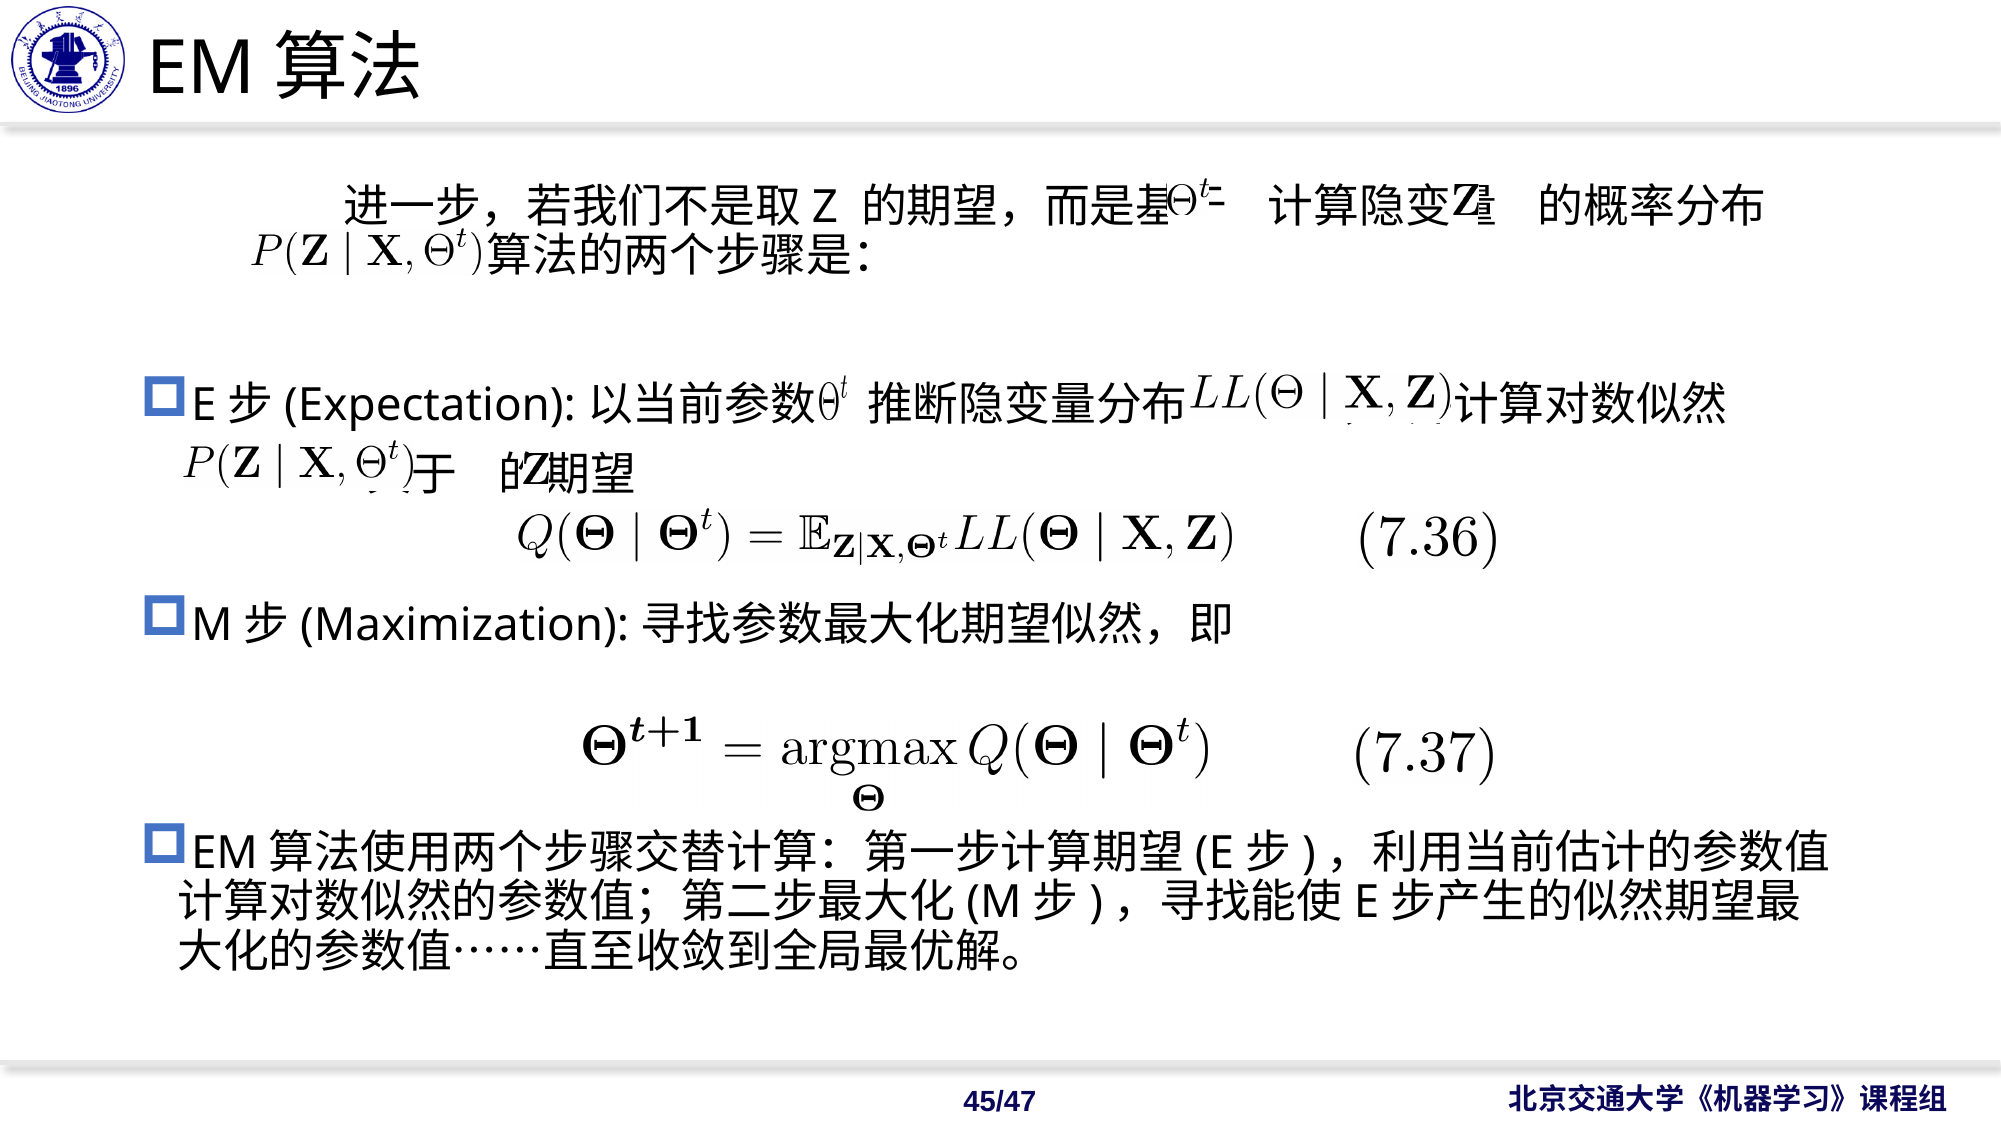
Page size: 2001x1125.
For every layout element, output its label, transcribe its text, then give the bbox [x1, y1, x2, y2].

picture [11, 6, 125, 113]
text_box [181, 437, 415, 492]
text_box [580, 712, 1494, 816]
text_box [249, 224, 483, 279]
list 进一步，若我们不是取Z 的期望，而是基于 计算隐变量 的概率分布 ，则EM算法的两个步骤是： E步(Expectation):以当前参数 推断隐变量分布 ， 并计算对数似然 关于 的期望 M步(Maximization):寻找参数最大化期望似然，即 EM算法使用两个步骤交替计算：第一步计算期望(E步)，利用当前估计的参数值计算对数似然的参数值；第二步最大化(M步)，寻找能使E步产生的似然期望最大化的参数值……直至收敛到全局最优解。 [125, 174, 1850, 1013]
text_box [1166, 174, 1211, 227]
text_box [818, 370, 848, 434]
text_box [521, 450, 551, 495]
title EM算法 [53, 30, 1234, 108]
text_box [1451, 181, 1481, 226]
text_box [1188, 368, 1452, 423]
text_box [516, 504, 1497, 570]
